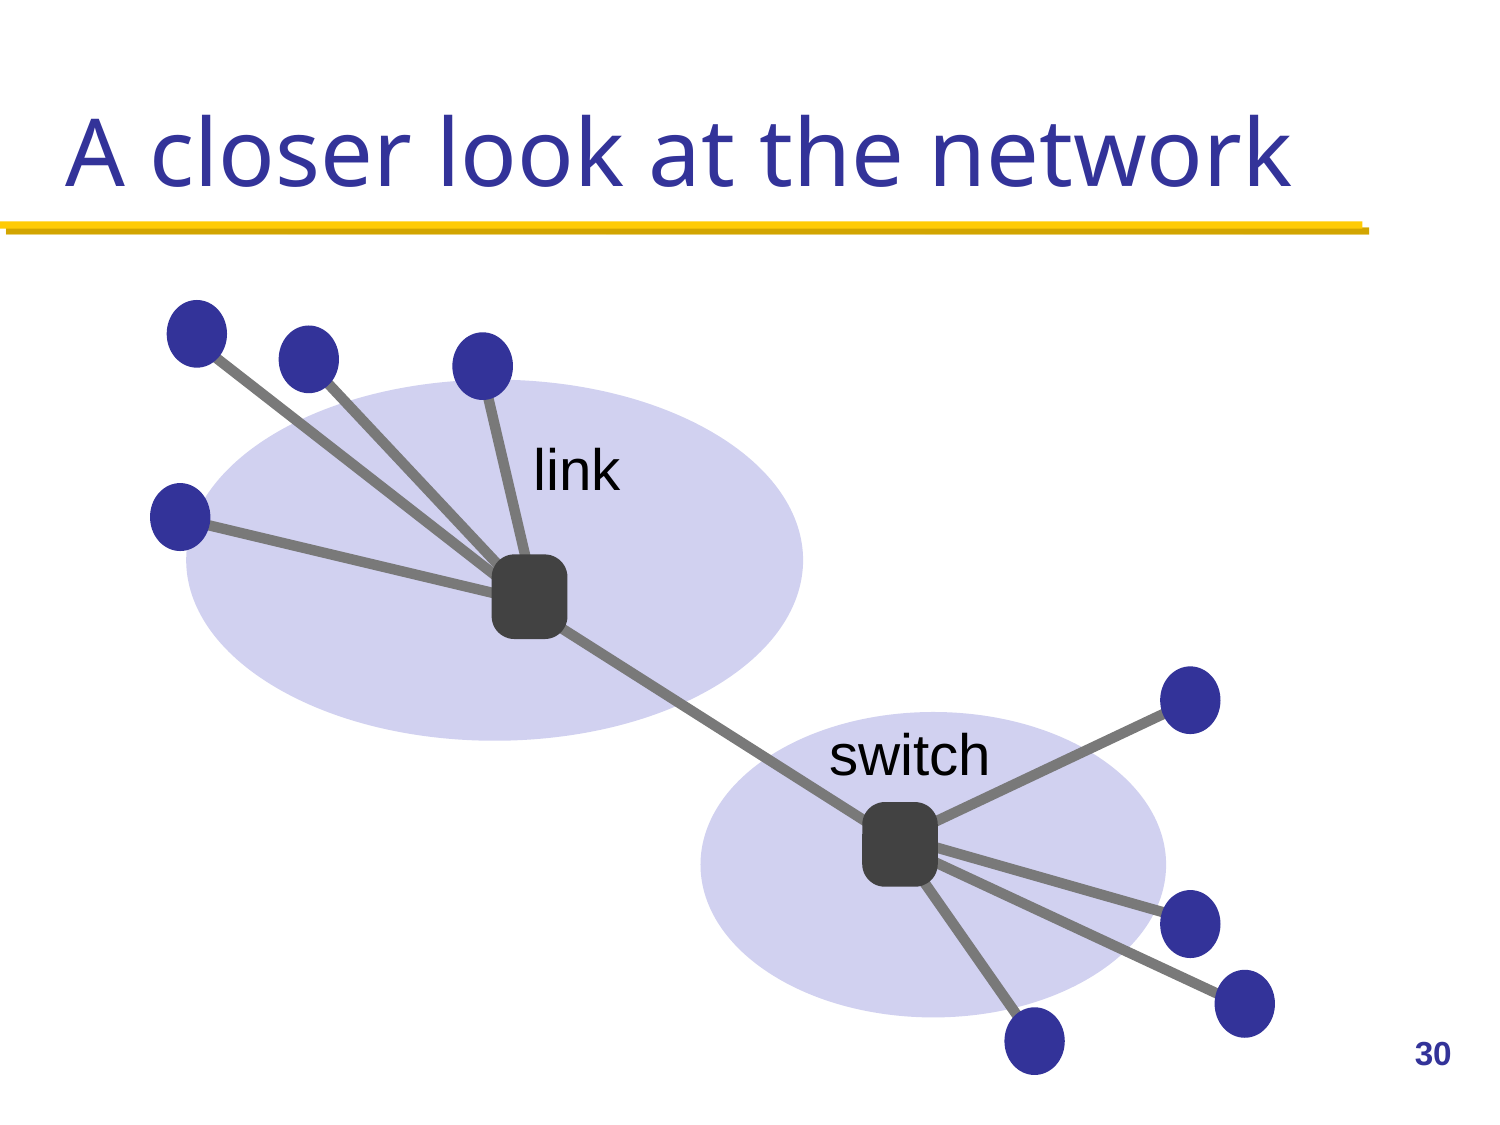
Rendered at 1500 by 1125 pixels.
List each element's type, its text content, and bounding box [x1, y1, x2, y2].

text_box [1004, 1007, 1065, 1075]
text_box switch [820, 708, 1000, 796]
text_box [700, 718, 1167, 1018]
text_box [1160, 890, 1221, 959]
text_box [862, 802, 938, 887]
text_box [491, 554, 568, 640]
slide_number 30 [1400, 1025, 1500, 1100]
text_box [150, 483, 211, 552]
text_box [1160, 666, 1221, 735]
text_box link [524, 423, 630, 511]
title A closer look at the network [49, 24, 1451, 213]
text_box [278, 325, 339, 394]
text_box [186, 379, 804, 741]
text_box [1214, 969, 1275, 1038]
text_box [452, 332, 513, 400]
text_box [166, 299, 228, 368]
